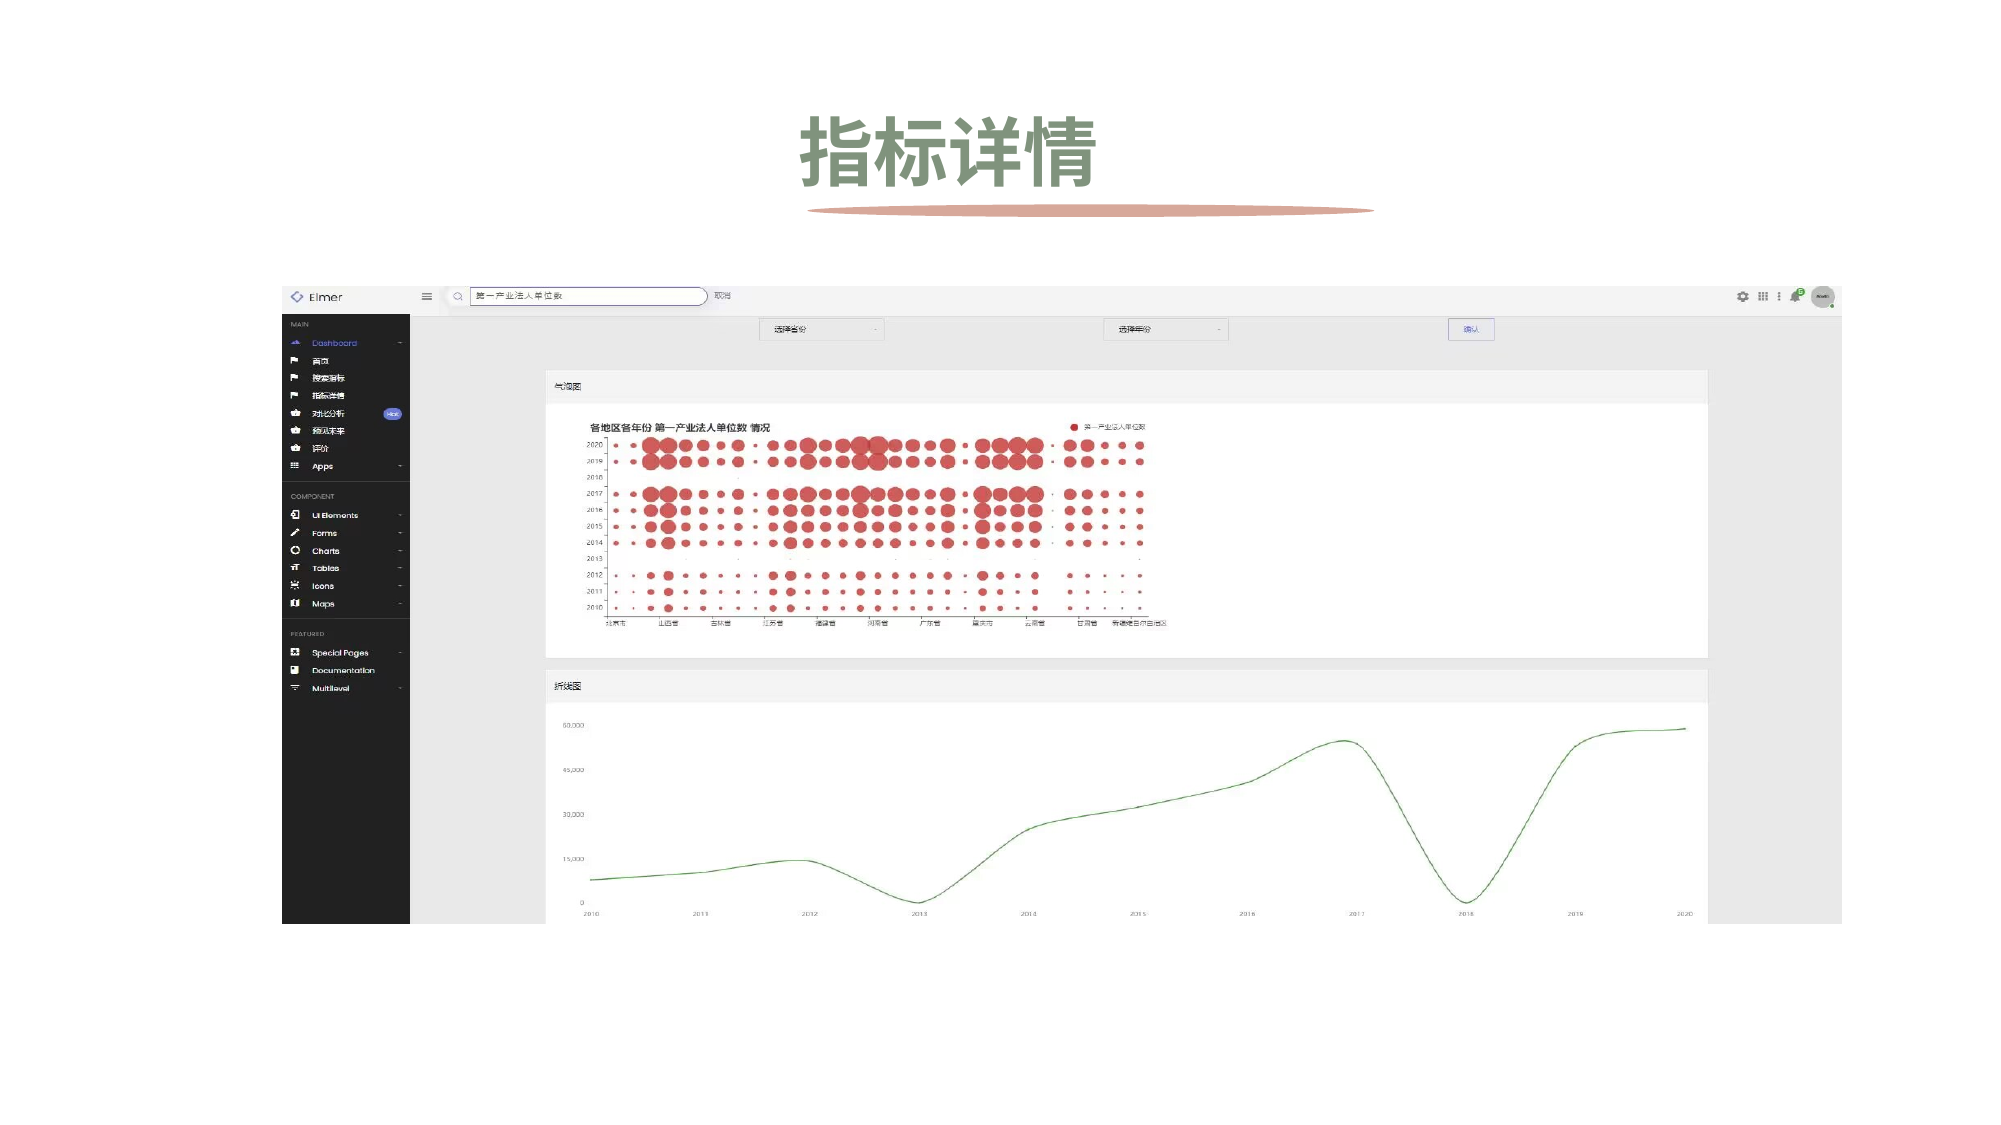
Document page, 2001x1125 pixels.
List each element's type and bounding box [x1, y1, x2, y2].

picture [282, 286, 1842, 924]
text_box [783, 98, 1399, 217]
